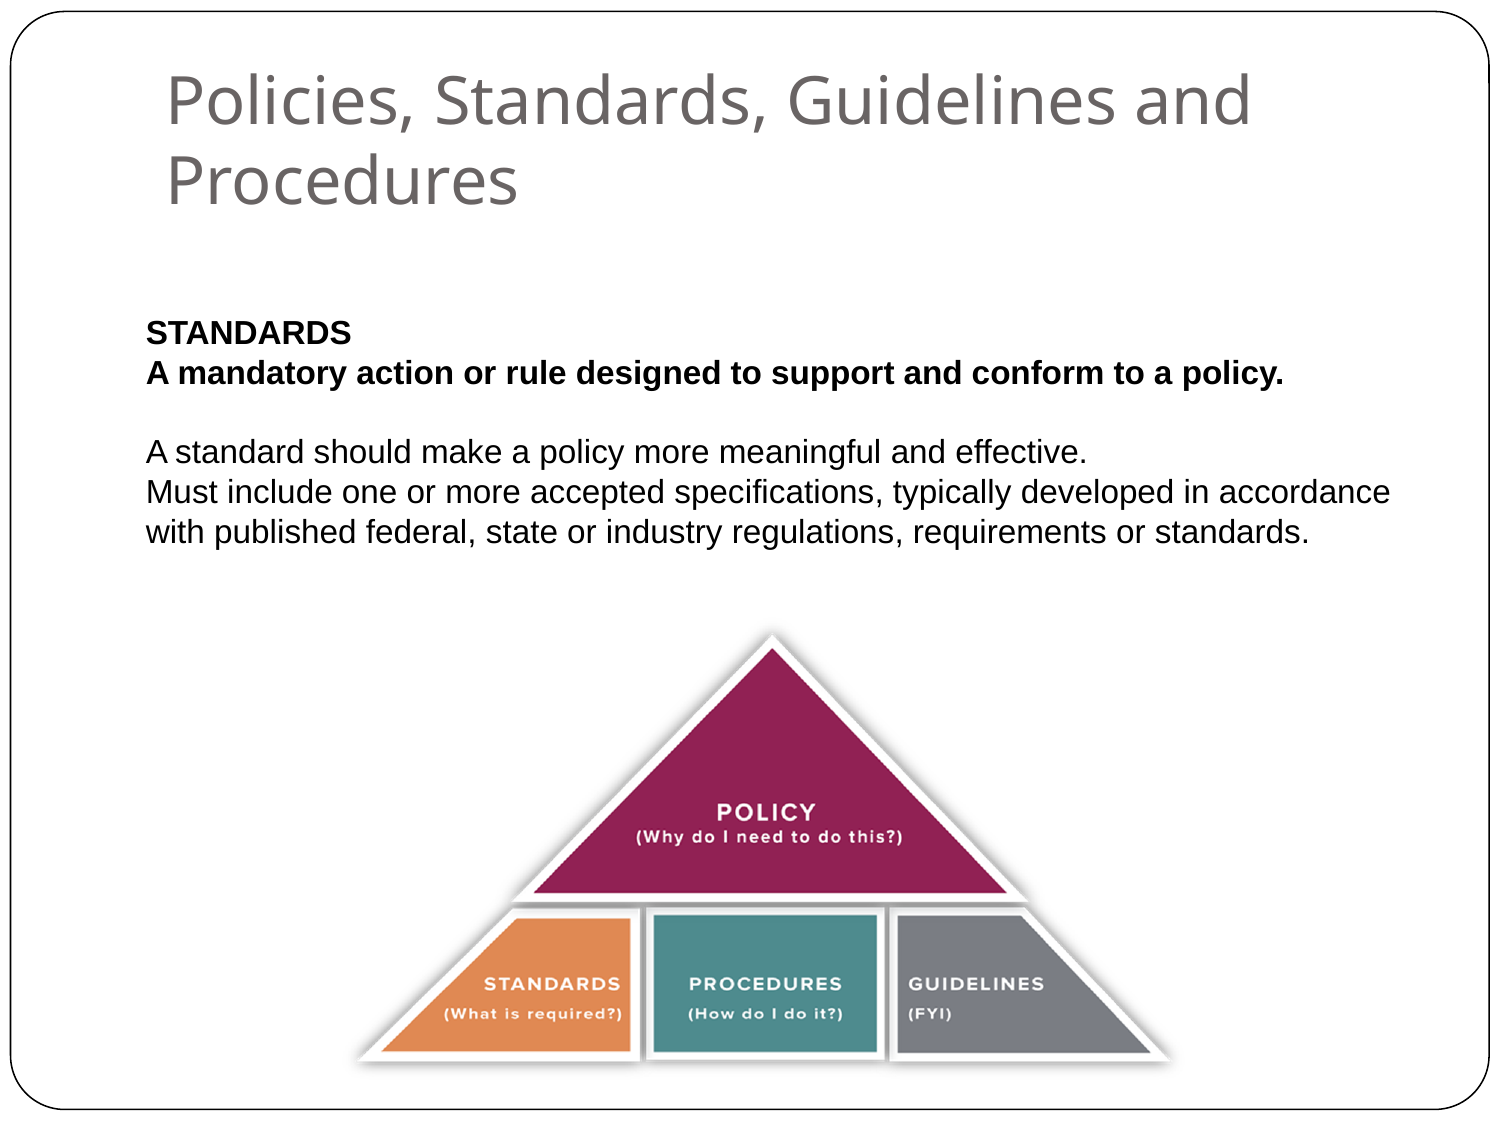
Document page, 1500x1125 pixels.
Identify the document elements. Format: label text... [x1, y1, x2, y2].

title Policies, Standards, Guidelines and Procedures [150, 45, 1425, 233]
picture [342, 617, 1185, 1080]
text_box STANDARDS A mandatory action or rule designed to support and conform to a policy. A standard should make a policy more meaningful and effective. Must include one or more accepted specifications, typically developed in accordance with published federal, state or industry regulations, requirements or standards. [130, 263, 1425, 638]
